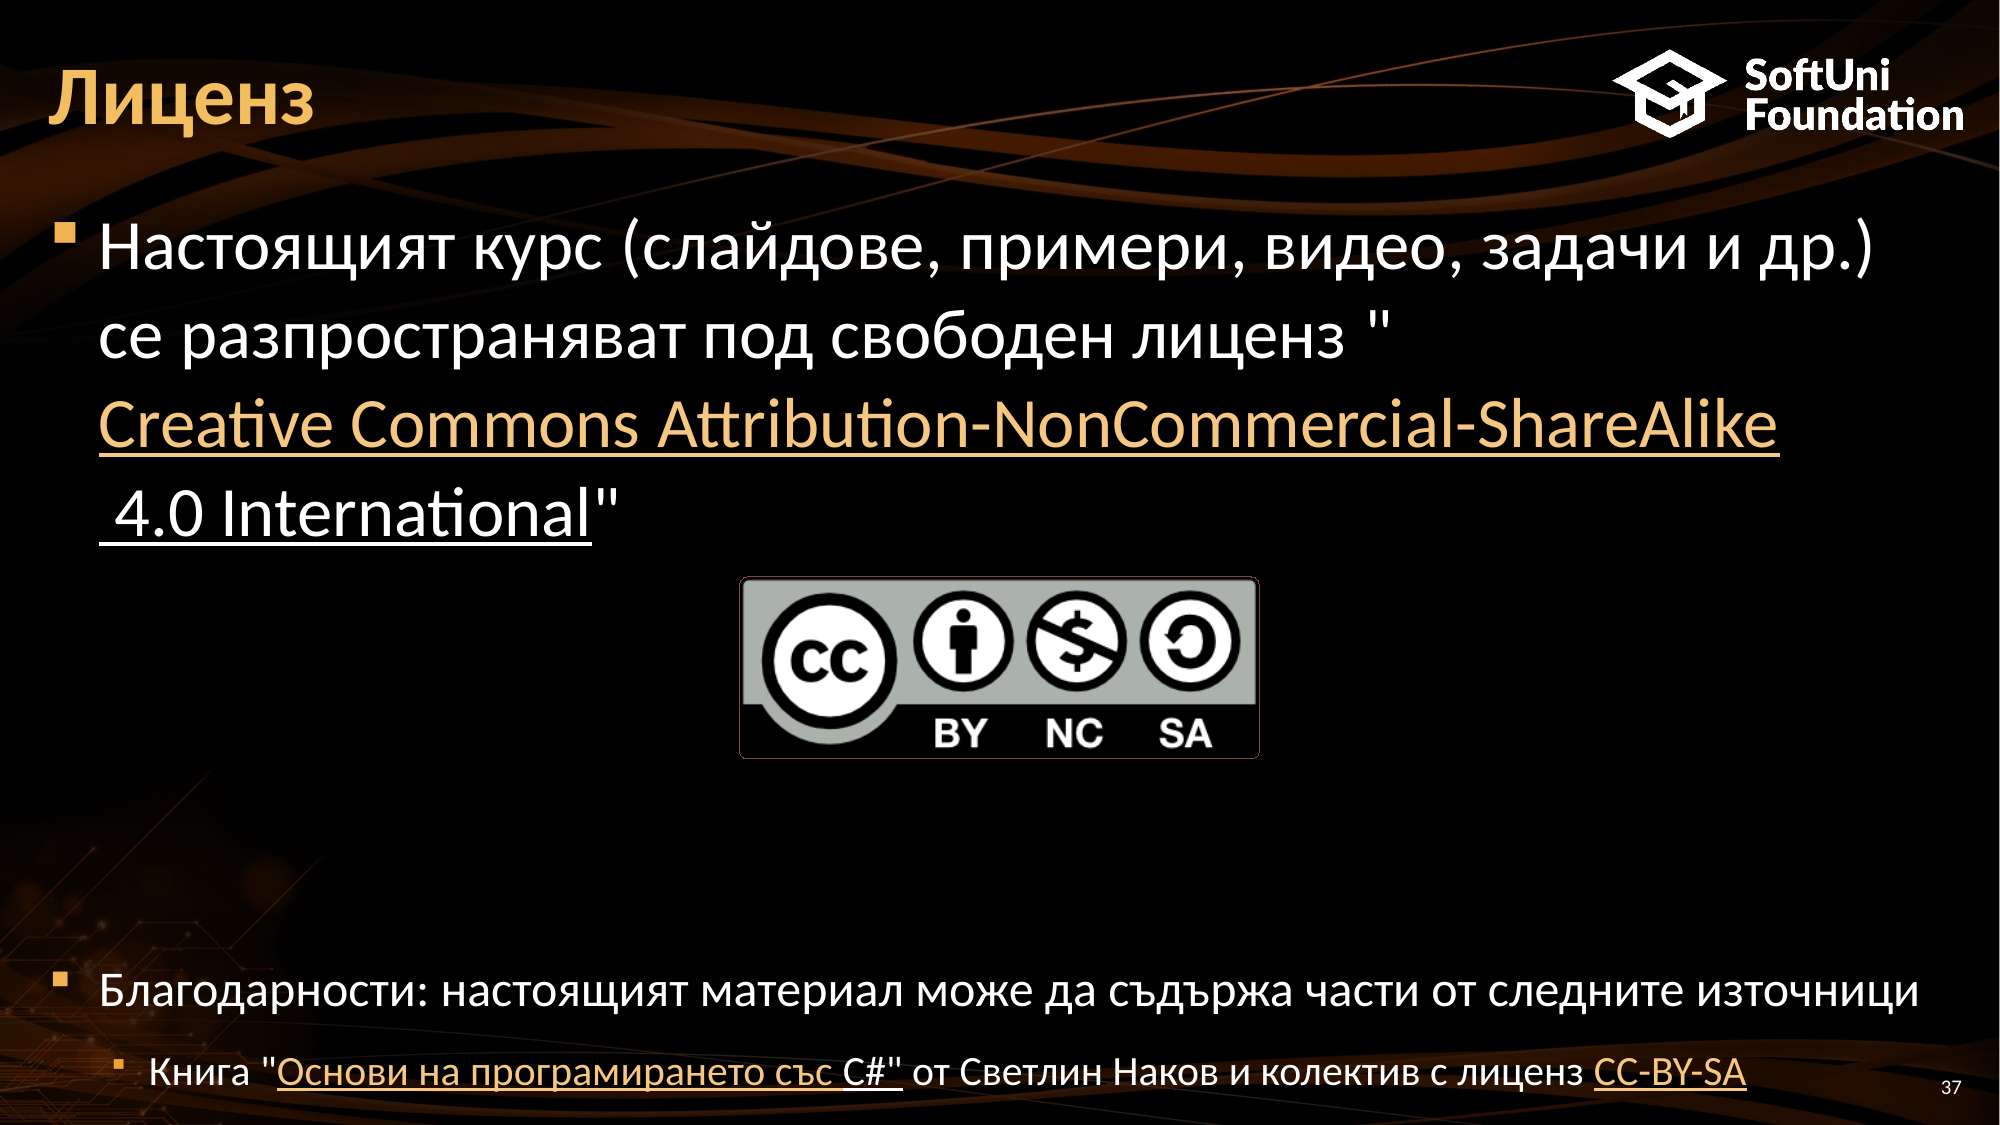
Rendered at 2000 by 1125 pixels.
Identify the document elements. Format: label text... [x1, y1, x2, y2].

picture [0, 0, 2000, 1125]
list Настоящият курс (слайдове, примери, видео, задачи и др.) се разпространяват под свободен лиценз "Creative Commons Attribution-NonCommercial-ShareAlike 4.0 International" Благодарности: настоящият материал може да съдържа части от следните източници Книга "Основи на програмирането със C#" от Светлин Наков и колектив с лиценз CC-BY-SA [31, 188, 1968, 1103]
title Лиценз [30, 6, 1602, 189]
